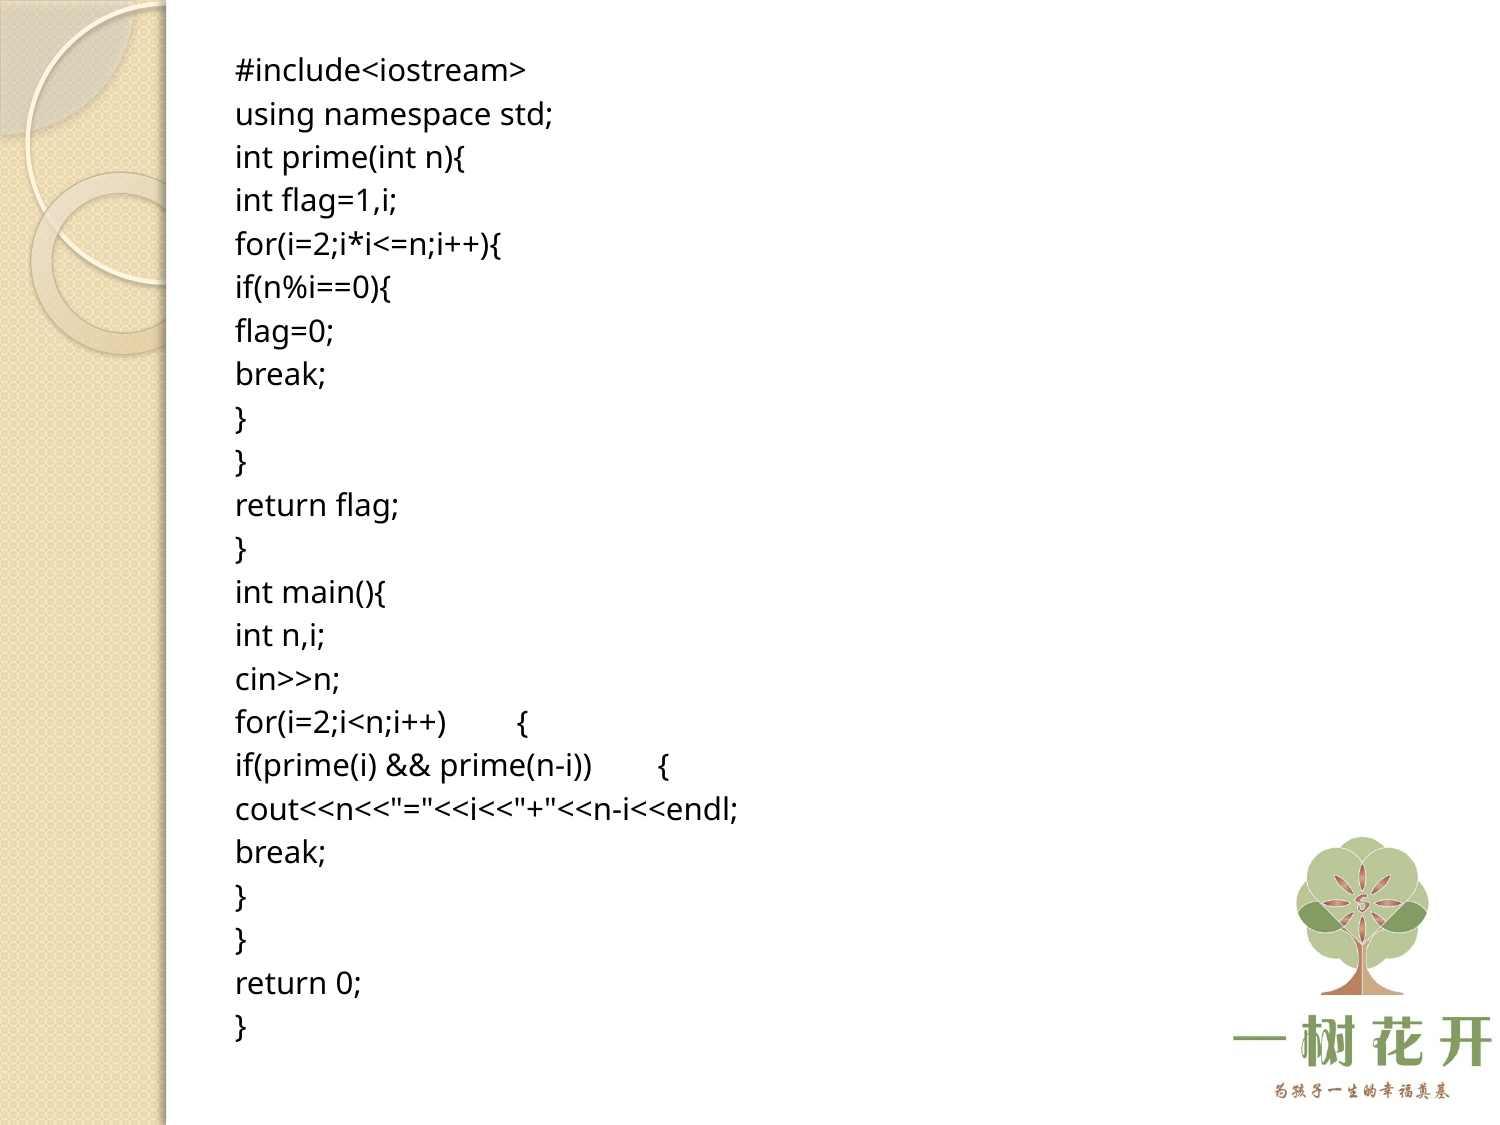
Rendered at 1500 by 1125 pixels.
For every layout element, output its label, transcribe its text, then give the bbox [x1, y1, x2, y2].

list #include<iostream> using namespace std; int prime(int n){ int flag=1,i; for(i=2;i*i<=n;i++){ if(n%i==0){ flag=0; break; } } return flag; } int main(){ int n,i; cin>>n; for(i=2;i<n;i++) { if(prime(i) && prime(n-i)) { cout<<n<<"="<<i<<"+"<<n-i<<endl; break; } } return 0; } [206, 42, 1437, 1071]
picture [1223, 826, 1500, 1125]
